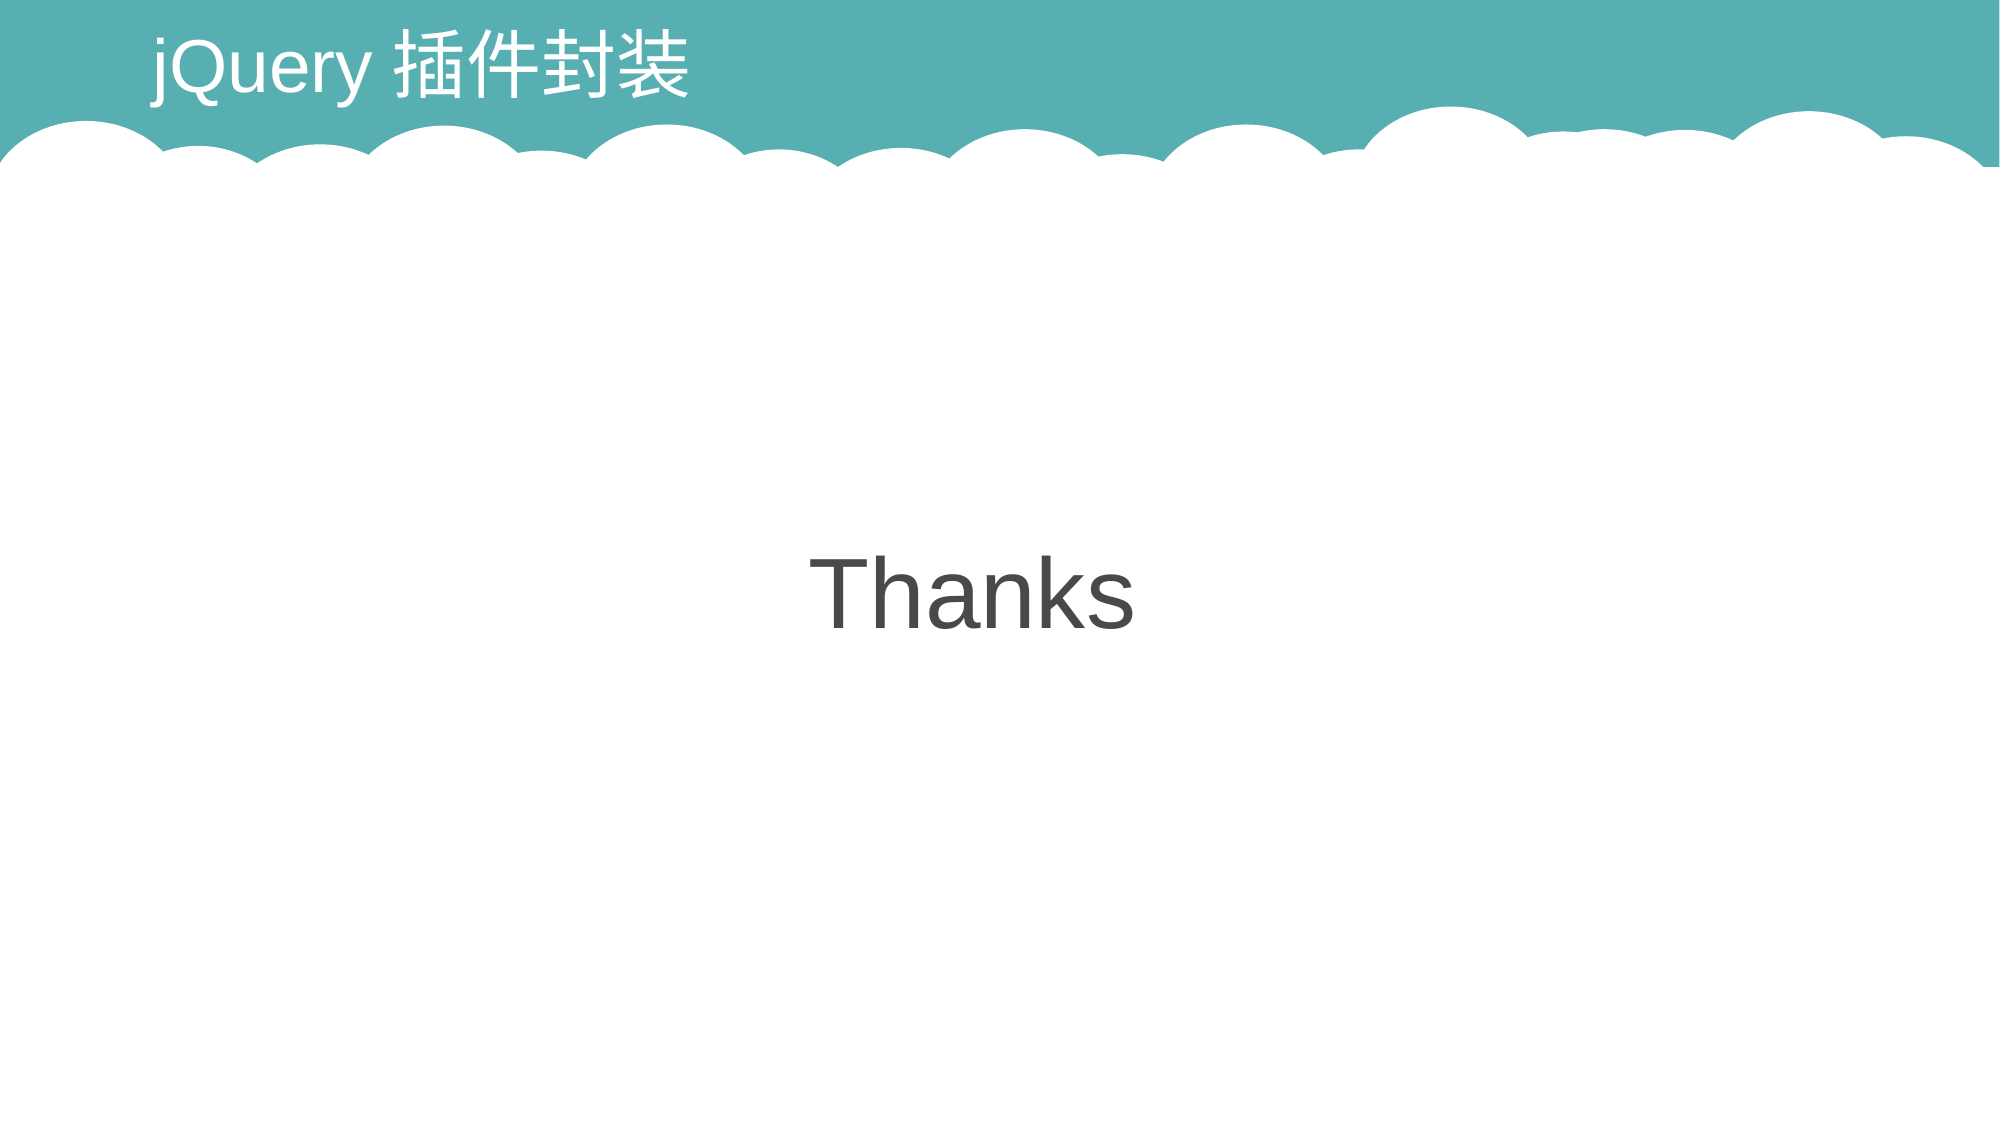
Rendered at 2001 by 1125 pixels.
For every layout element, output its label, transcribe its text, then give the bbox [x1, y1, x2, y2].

title jQuery插件封装 [137, 9, 1863, 129]
text_box Thanks [526, 521, 1419, 656]
